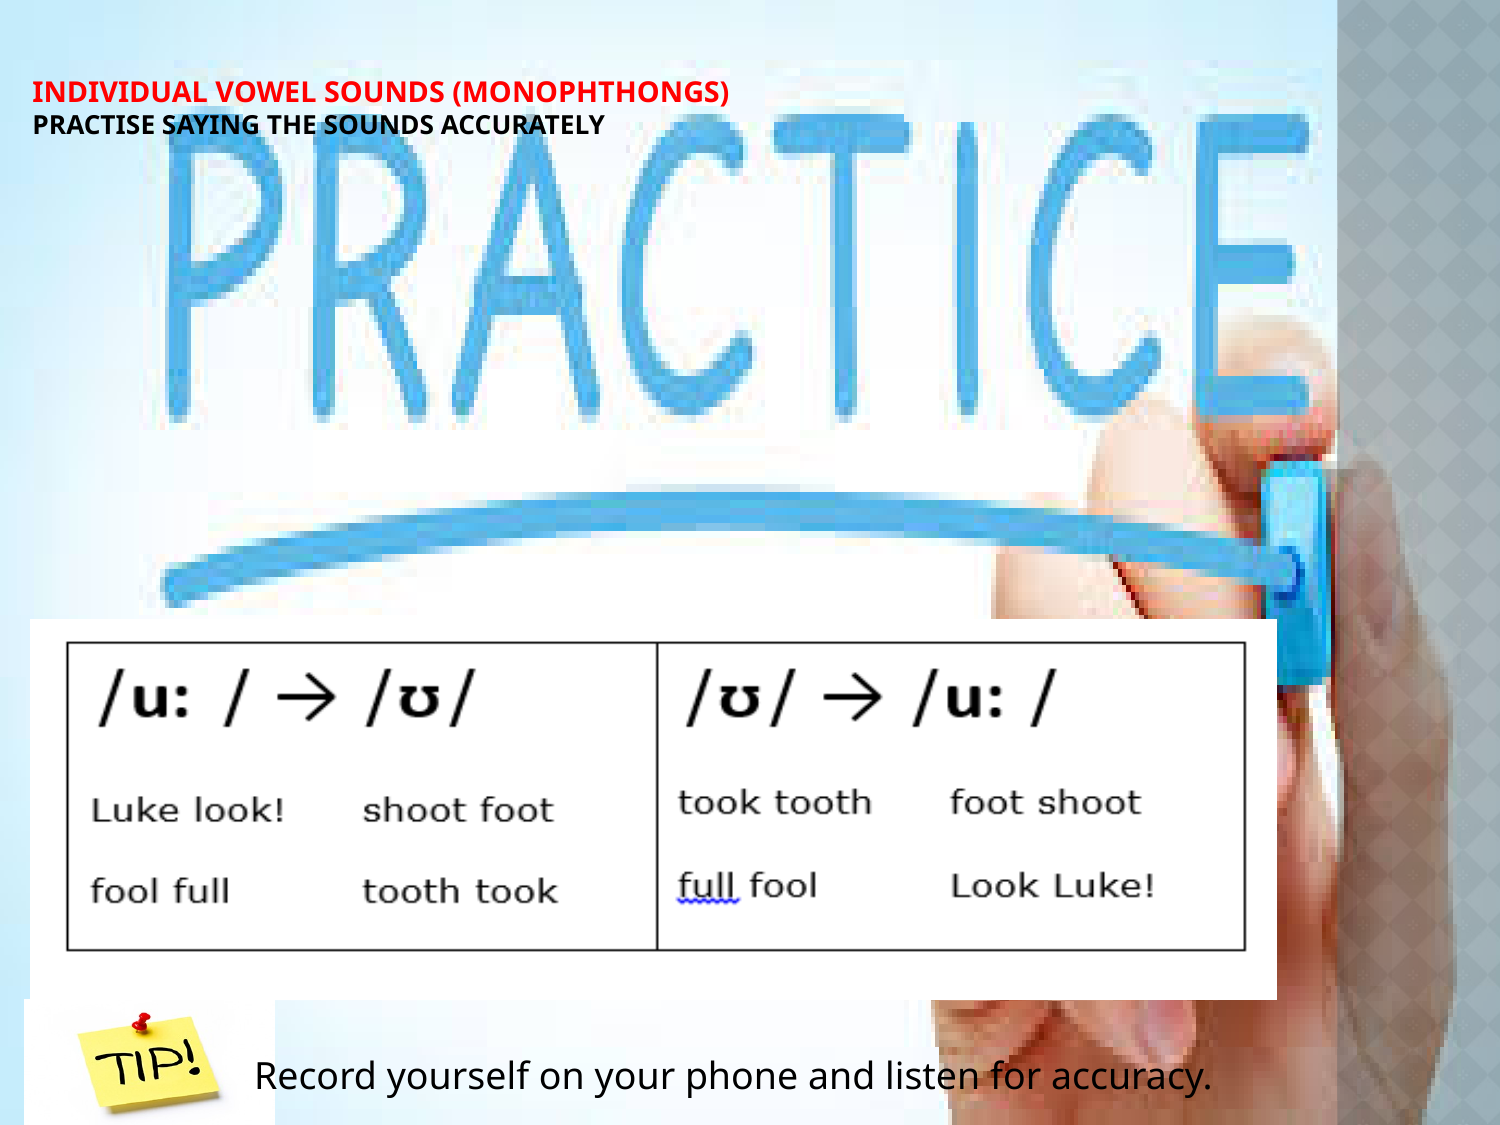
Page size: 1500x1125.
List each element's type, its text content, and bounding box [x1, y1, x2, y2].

picture [24, 1001, 276, 1125]
title Individual Vowel Sounds (Monophthongs) Practise saying the sounds accurately [24, 12, 1213, 140]
text_box Record yourself on your phone and listen for accuracy. [280, 1044, 1315, 1105]
picture [0, 0, 1500, 1125]
picture [1301, 655, 1308, 668]
